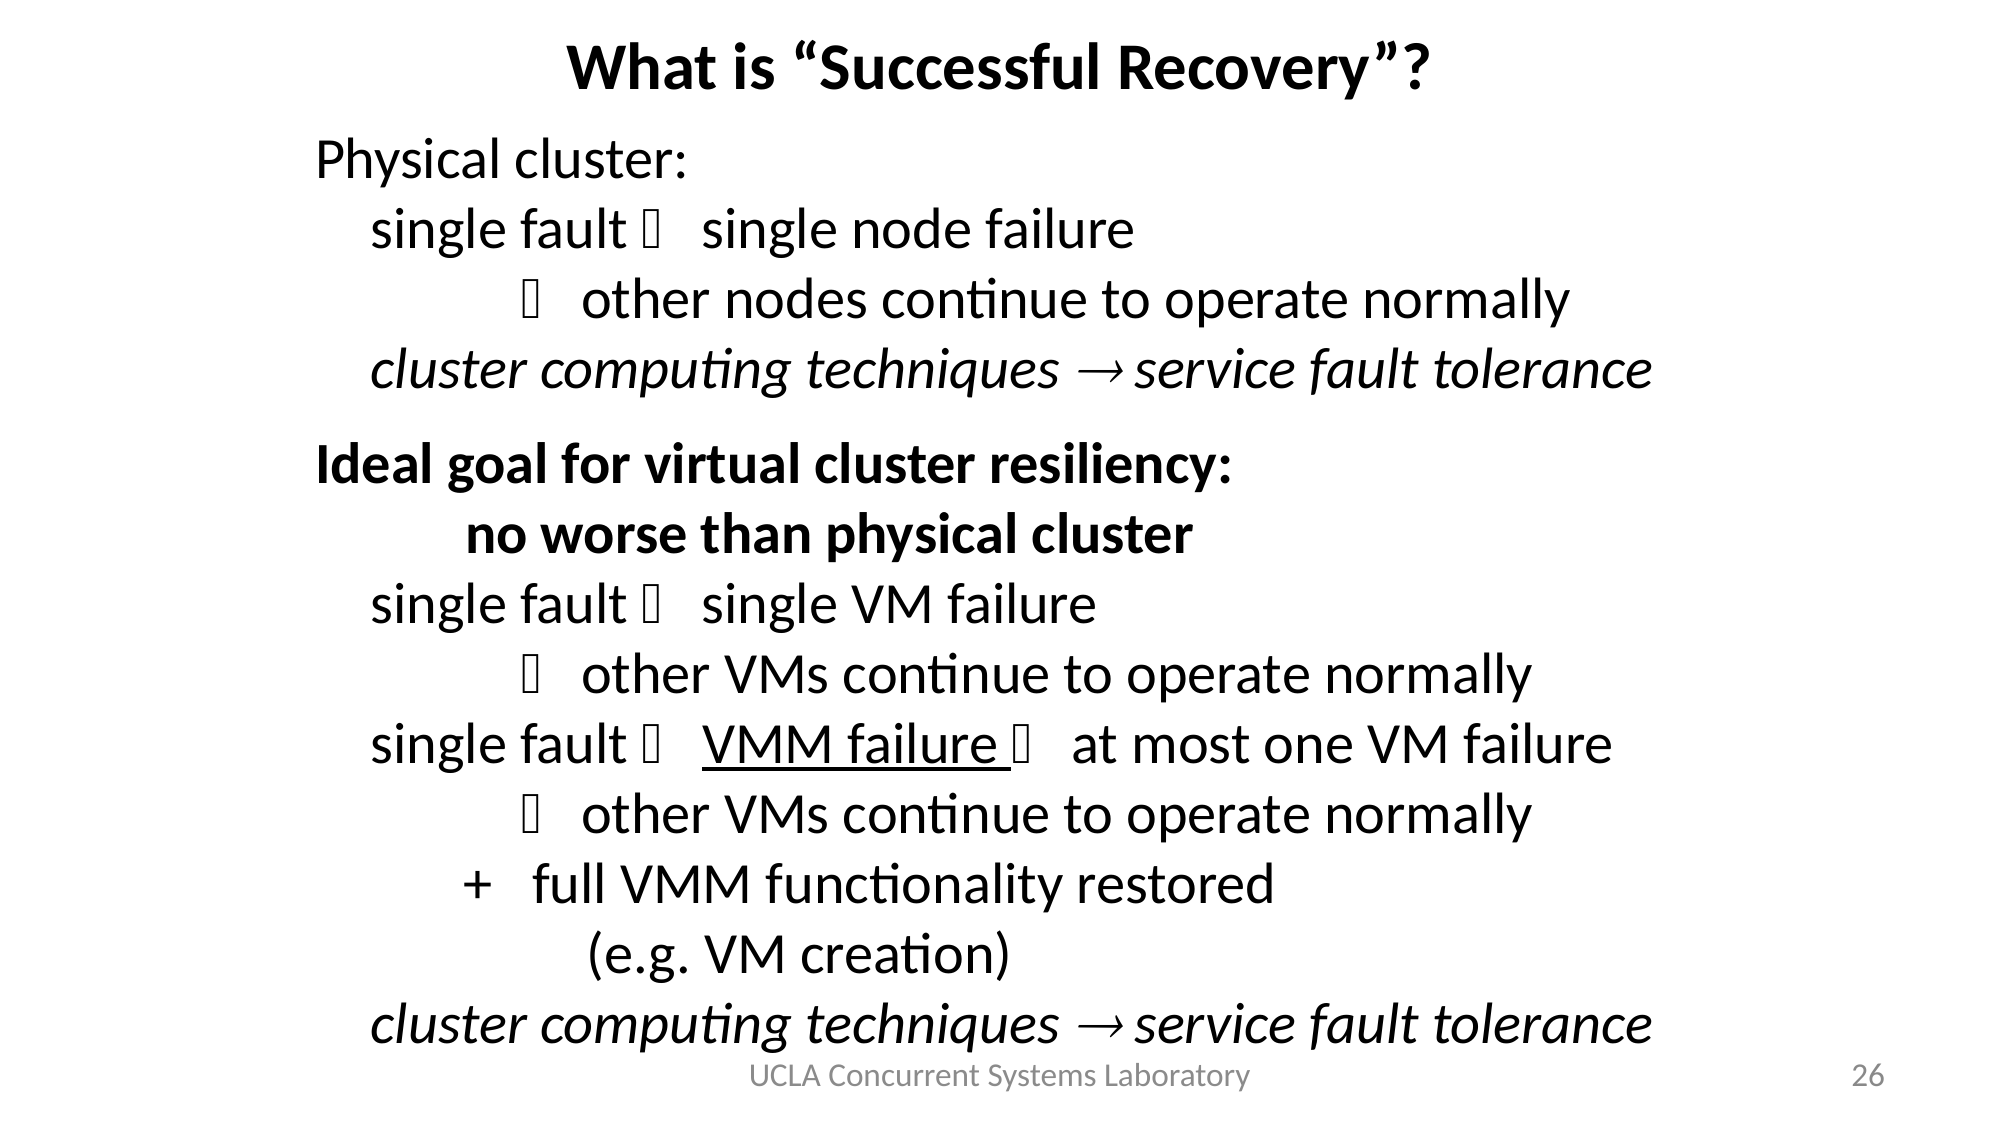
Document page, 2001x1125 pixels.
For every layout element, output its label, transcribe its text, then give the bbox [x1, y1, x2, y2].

text_box What is “Successful Recovery”? [324, 12, 1675, 113]
slide_number 26 [1433, 1042, 1900, 1103]
list Physical cluster: single fault  single node failure  other nodes continue to operate normally cluster computing techniques  service fault tolerance Ideal goal for virtual cluster resiliency: no worse than physical cluster single fault  single VM failure  other VMs continue to operate normally single fault  VMM failure  at most one VM failure  other VMs continue to operate normally + full VMM functionality restored (e.g. VM creation) cluster computing techniques  service fault tolerance [300, 112, 1942, 1013]
footer UCLA Concurrent Systems Laboratory [683, 1042, 1317, 1103]
